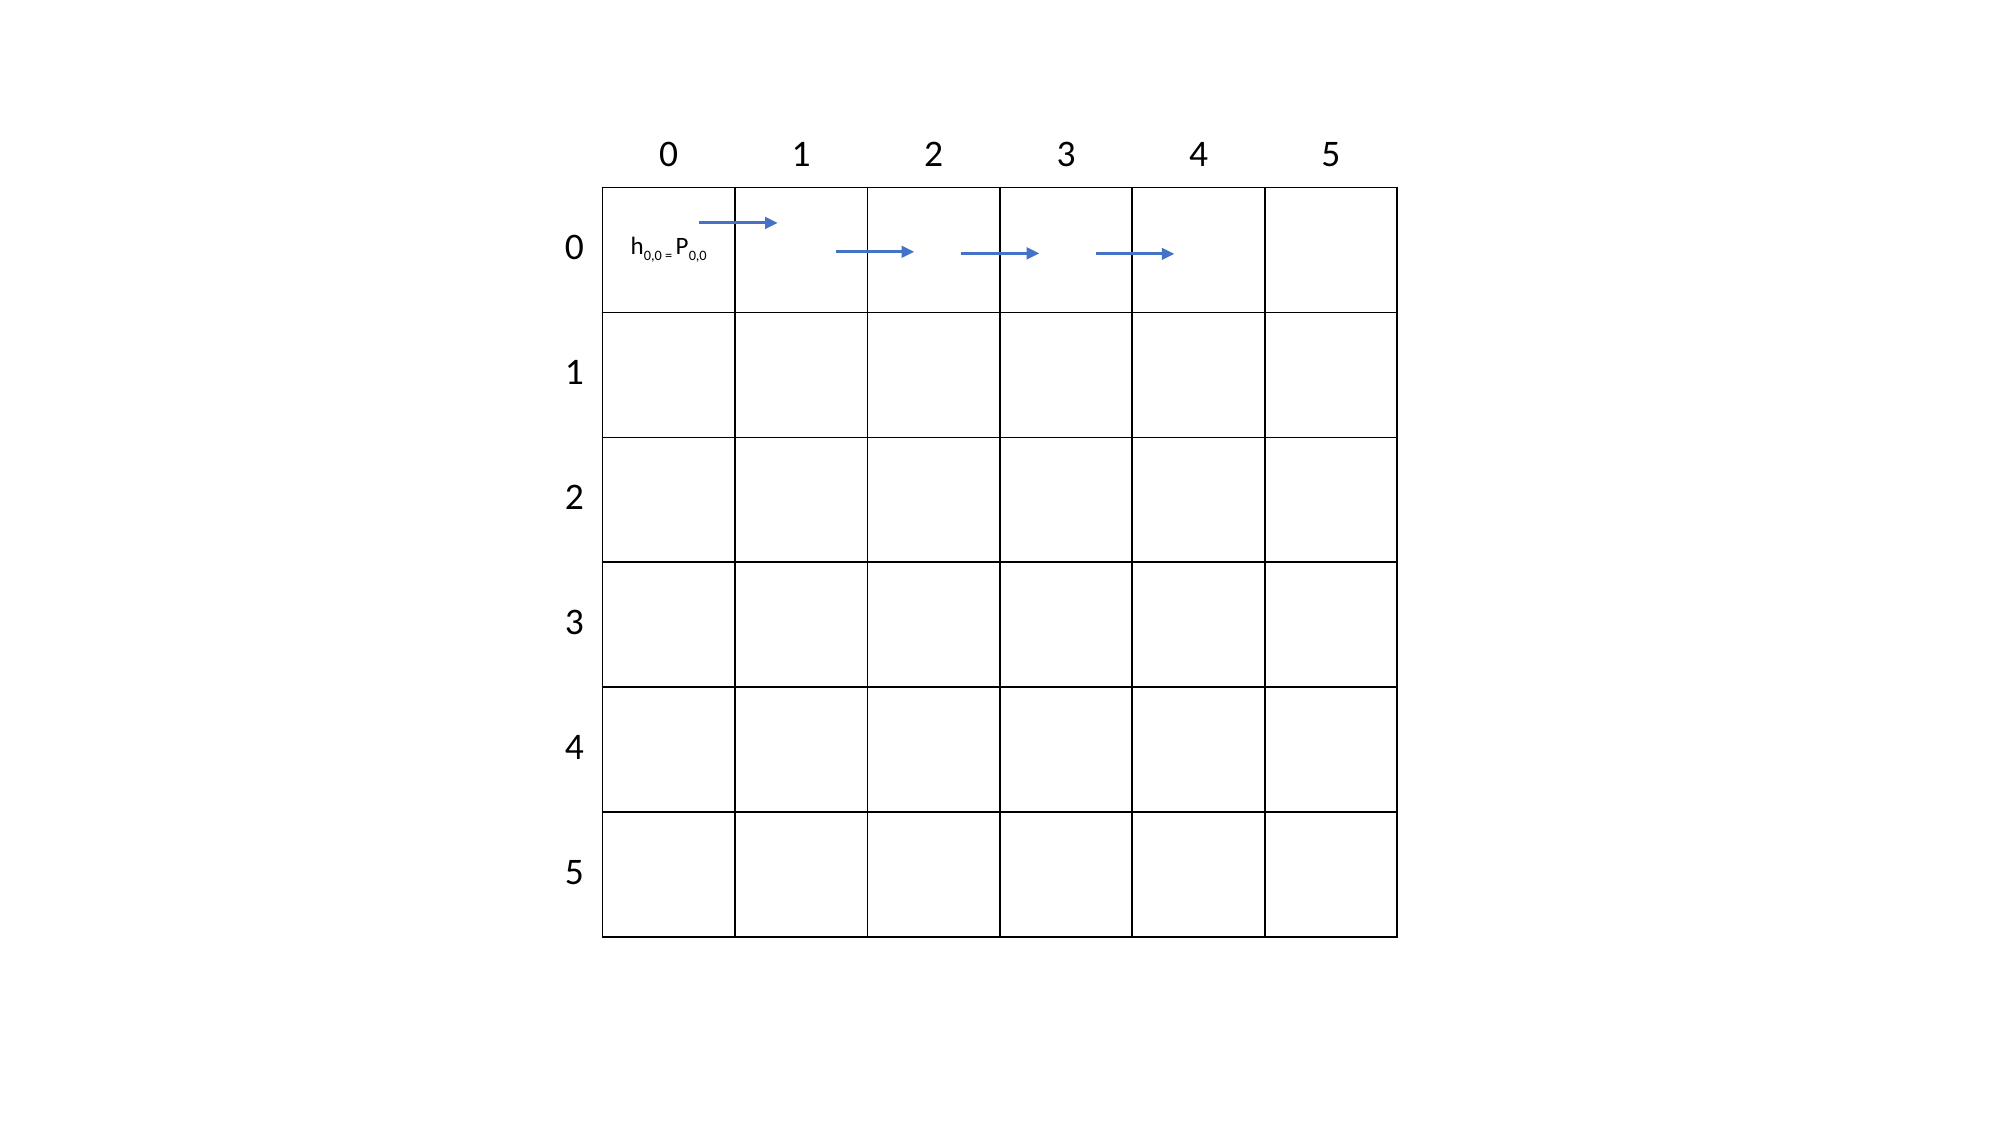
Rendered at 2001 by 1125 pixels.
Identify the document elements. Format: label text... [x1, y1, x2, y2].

table_cell 1 [546, 312, 602, 437]
table_cell [1133, 688, 1264, 811]
table_cell [868, 813, 999, 936]
table_cell [1001, 813, 1131, 936]
table_header 5 [1265, 127, 1397, 186]
table_cell 2 [546, 437, 602, 562]
table_cell [868, 438, 999, 561]
table_cell 3 [546, 562, 602, 687]
table_header 0 [602, 127, 735, 186]
table_header [1001, 188, 1131, 312]
table_cell [868, 688, 999, 811]
table_cell [868, 563, 999, 686]
table_cell [603, 563, 734, 686]
table_cell [736, 688, 867, 811]
table_cell [1001, 313, 1131, 437]
table_cell [1266, 313, 1396, 437]
table_header [868, 188, 999, 312]
table_header 2 [867, 127, 1000, 186]
table_cell [736, 813, 867, 936]
table_cell [1133, 813, 1264, 936]
table_cell [1133, 313, 1264, 437]
table_cell 5 [546, 812, 602, 937]
table_cell [1266, 813, 1396, 936]
table_cell [1266, 688, 1396, 811]
table_cell [736, 313, 867, 437]
table_header 1 [735, 127, 867, 186]
table_header [1133, 188, 1264, 312]
table_cell 4 [546, 687, 602, 812]
table_cell [603, 688, 734, 811]
table_cell [1001, 563, 1131, 686]
table_header h0,0 = P0,0 [603, 188, 734, 312]
table_cell [603, 313, 734, 437]
table_cell [1133, 438, 1264, 561]
table_header [736, 188, 867, 312]
table_cell [1266, 563, 1396, 686]
table_cell [603, 438, 734, 561]
table_cell [603, 813, 734, 936]
table_cell [868, 313, 999, 437]
table_header 3 [1000, 127, 1132, 186]
table_cell [1133, 563, 1264, 686]
table_cell [1001, 438, 1131, 561]
table_cell [1001, 688, 1131, 811]
table_header 0 [546, 187, 602, 312]
table_header 4 [1132, 127, 1265, 186]
table_cell [736, 438, 867, 561]
table_cell [736, 563, 867, 686]
table_header [1266, 188, 1396, 312]
table_cell [1266, 438, 1396, 561]
